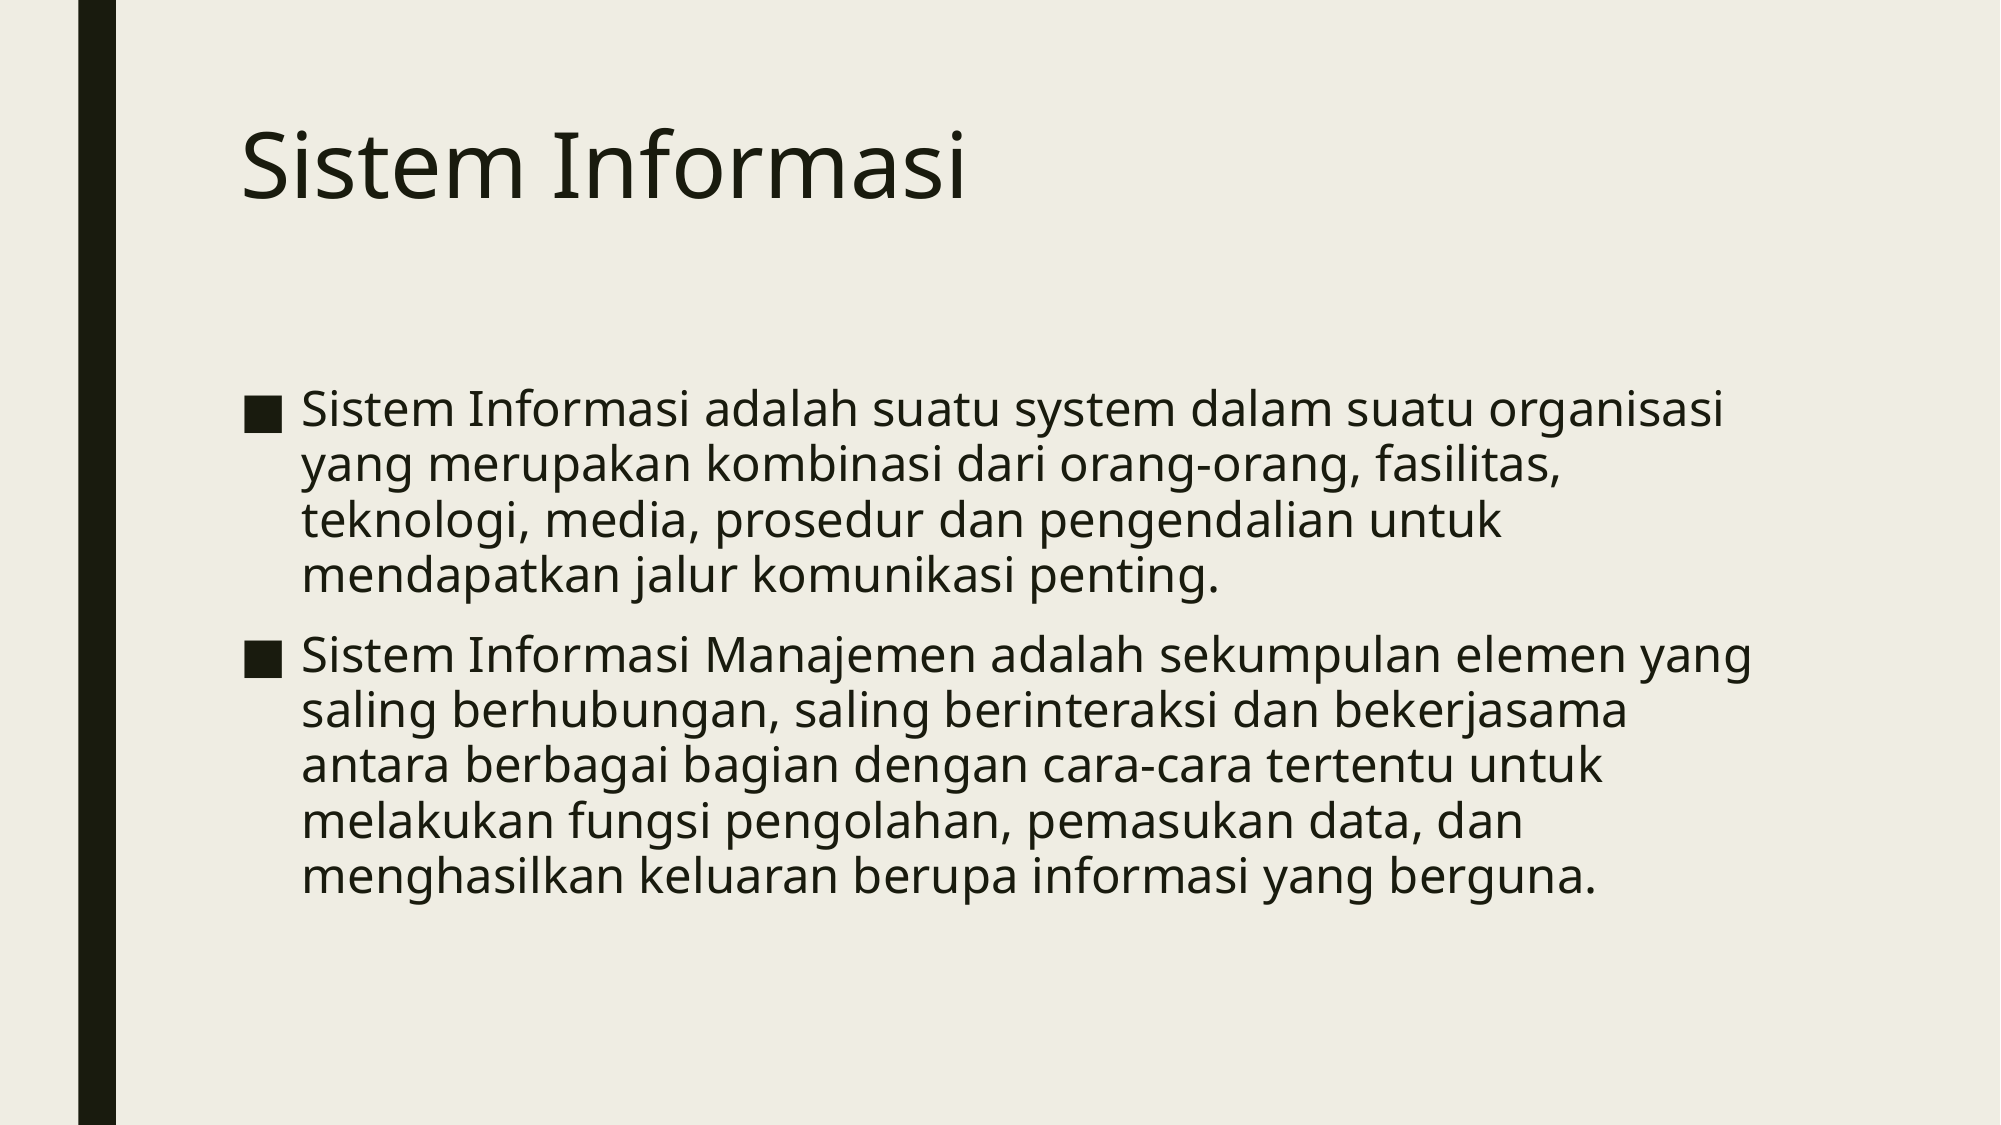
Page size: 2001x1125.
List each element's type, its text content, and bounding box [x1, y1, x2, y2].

list Sistem Informasi adalah suatu system dalam suatu organisasi yang merupakan kombinasi dari orang-orang, fasilitas, teknologi, media, prosedur dan pengendalian untuk mendapatkan jalur komunikasi penting. Sistem Informasi Manajemen adalah sekumpulan elemen yang saling berhubungan, saling berinteraksi dan bekerjasama antara berbagai bagian dengan cara-cara tertentu untuk melakukan fungsi pengolahan, pemasukan data, dan menghasilkan keluaran berupa informasi yang berguna. [225, 375, 1800, 963]
title Sistem Informasi [225, 112, 1800, 357]
